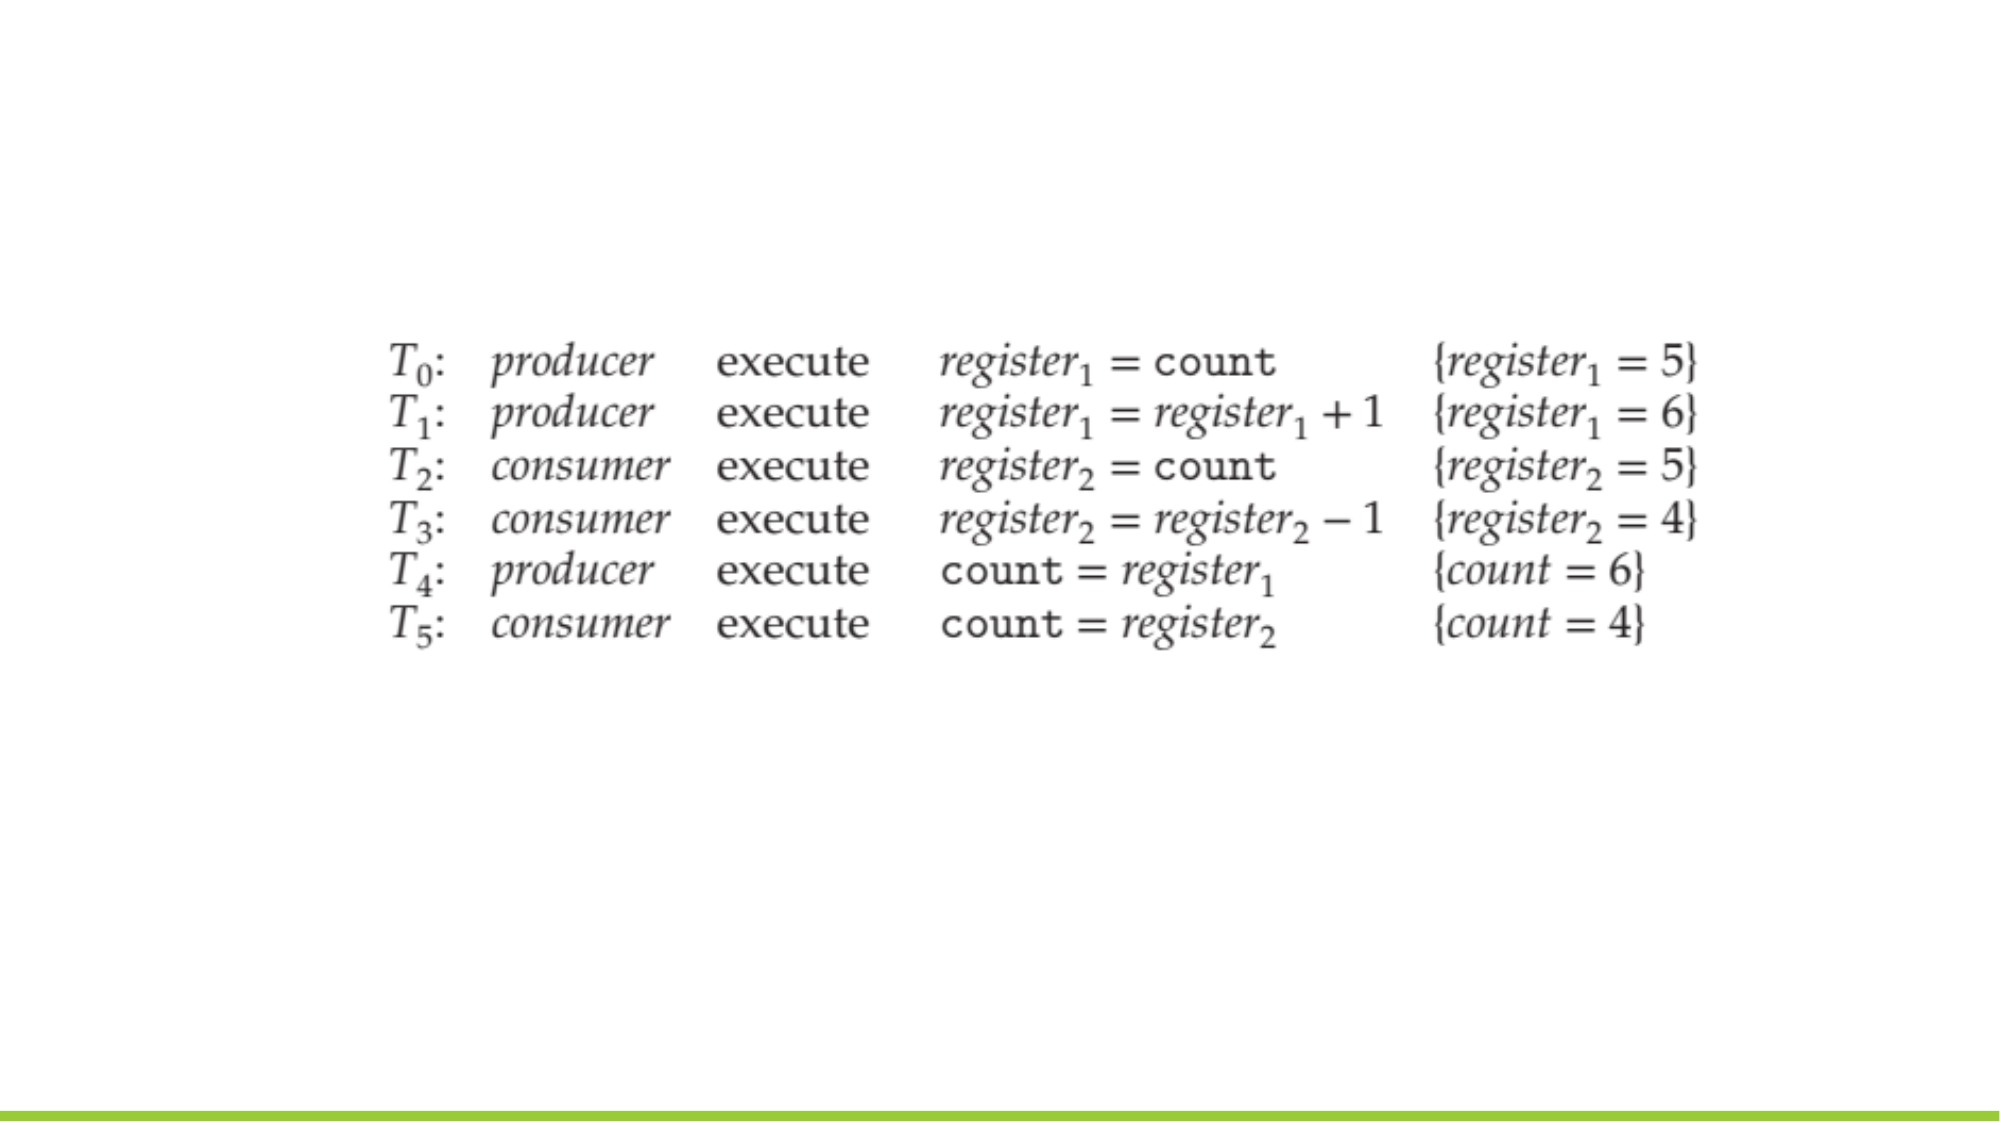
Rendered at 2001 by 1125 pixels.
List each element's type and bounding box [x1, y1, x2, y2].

picture [356, 312, 1726, 675]
